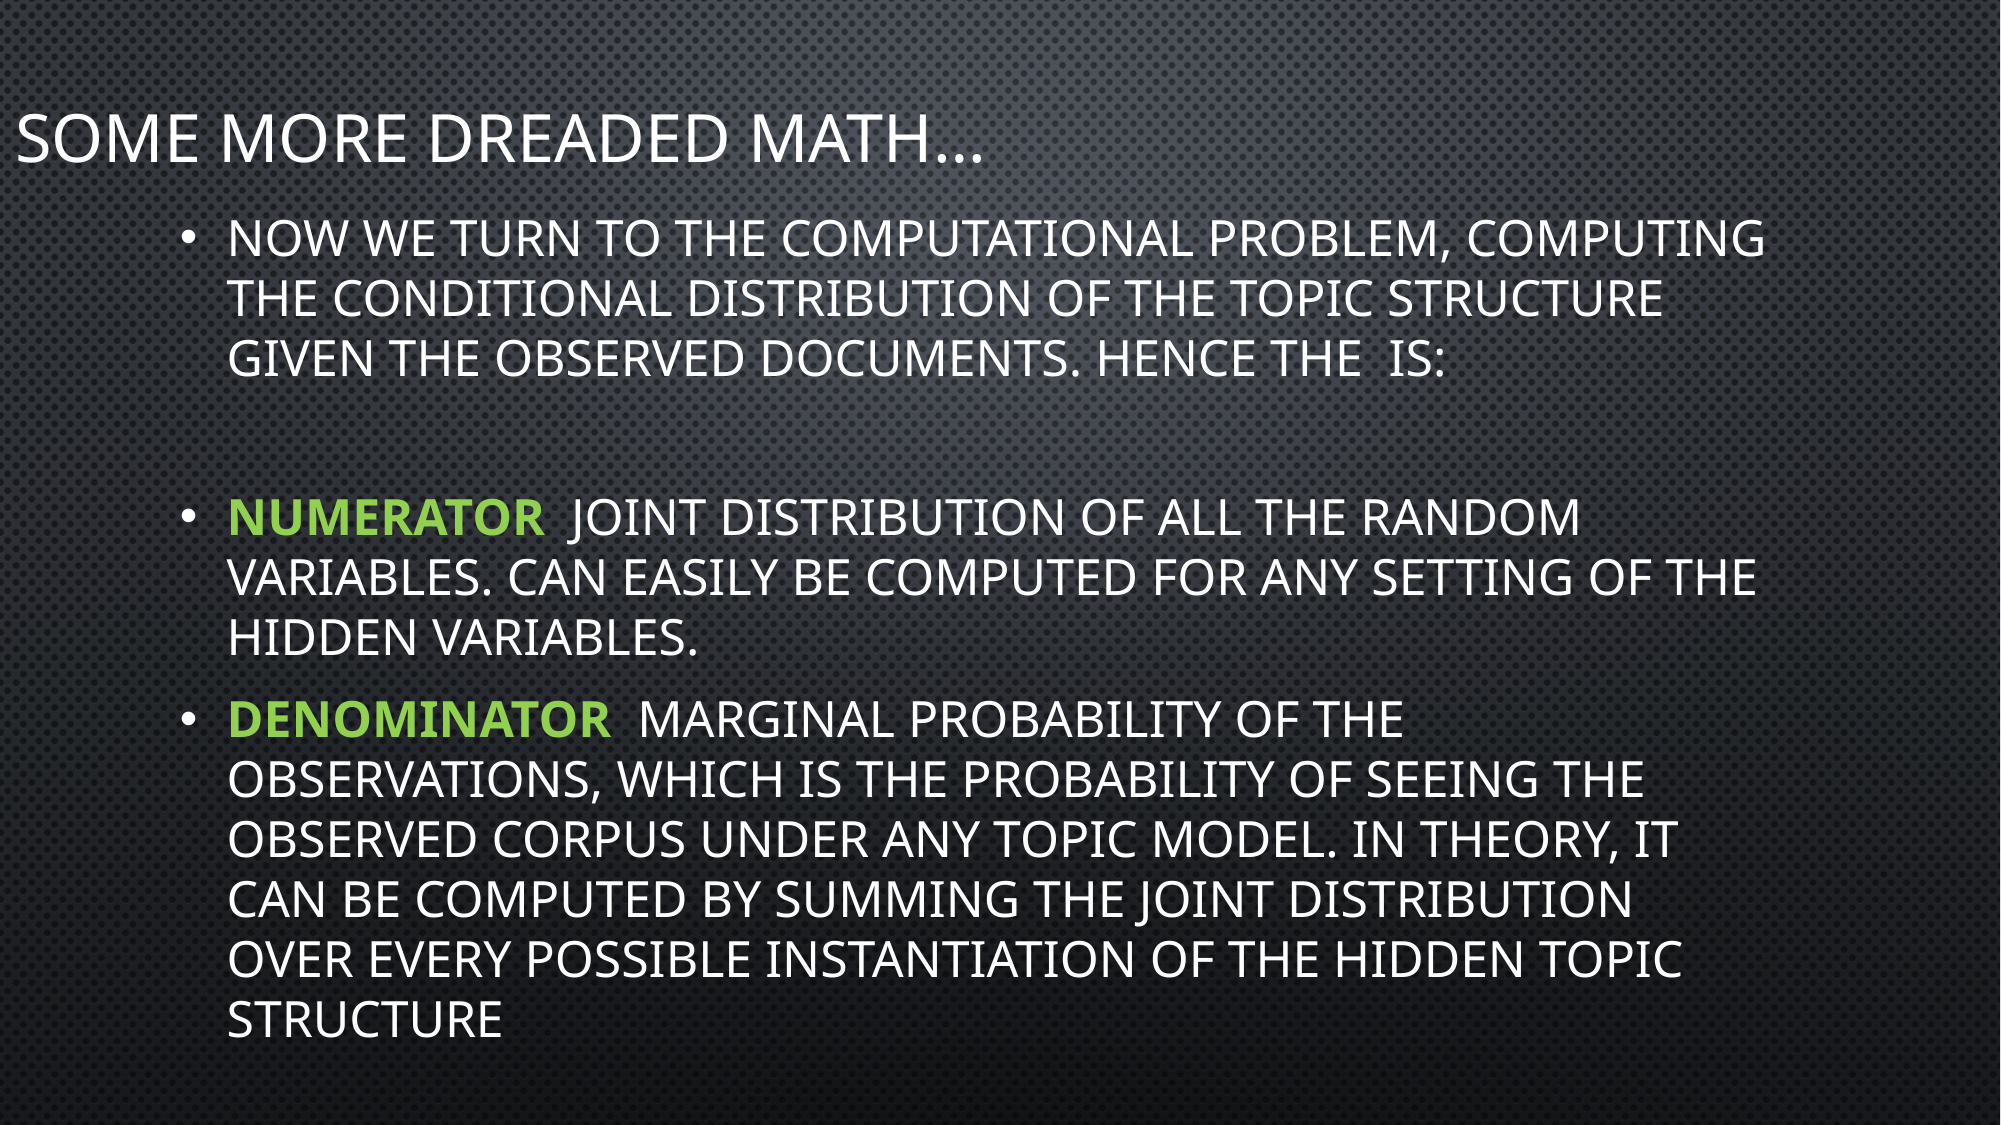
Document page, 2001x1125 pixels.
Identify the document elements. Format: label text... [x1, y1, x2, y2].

text_box Some more dreaded math… [0, 0, 1555, 273]
